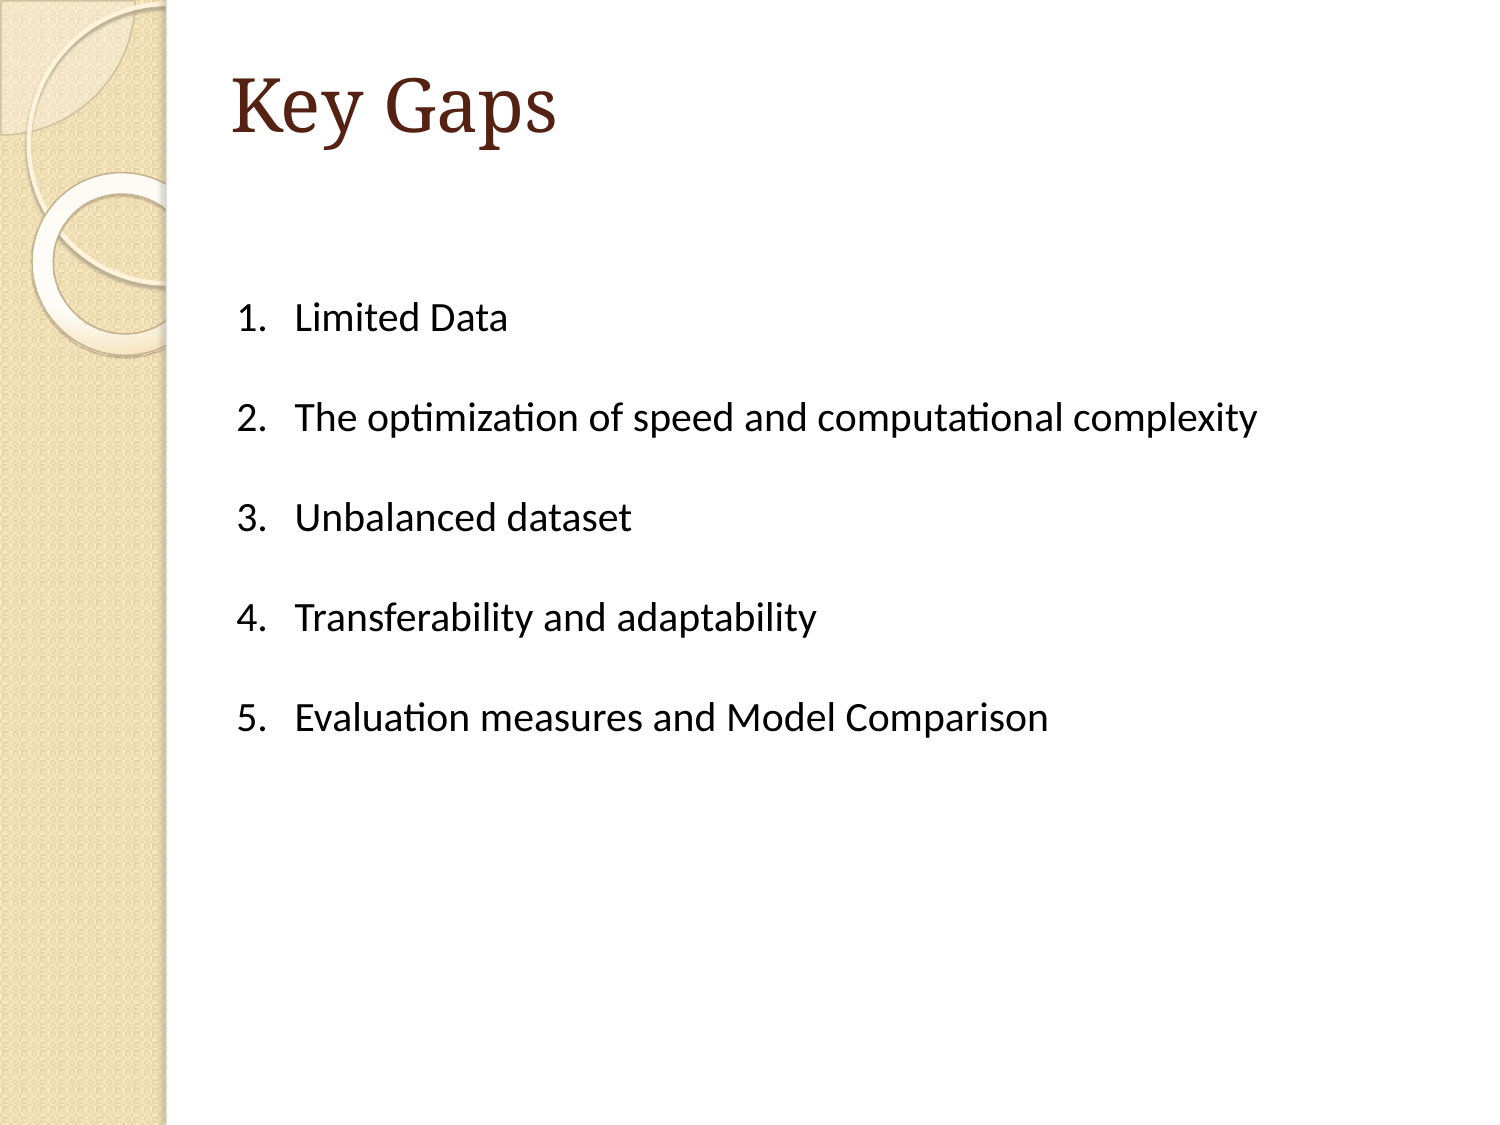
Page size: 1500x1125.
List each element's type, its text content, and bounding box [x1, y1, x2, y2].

list Key Gaps [229, 57, 1453, 695]
title Limited Data The optimization of speed and computational complexity Unbalanced dataset Transferability and adaptability Evaluation measures and Model Comparison [219, 289, 1408, 790]
picture [0, 0, 167, 1125]
